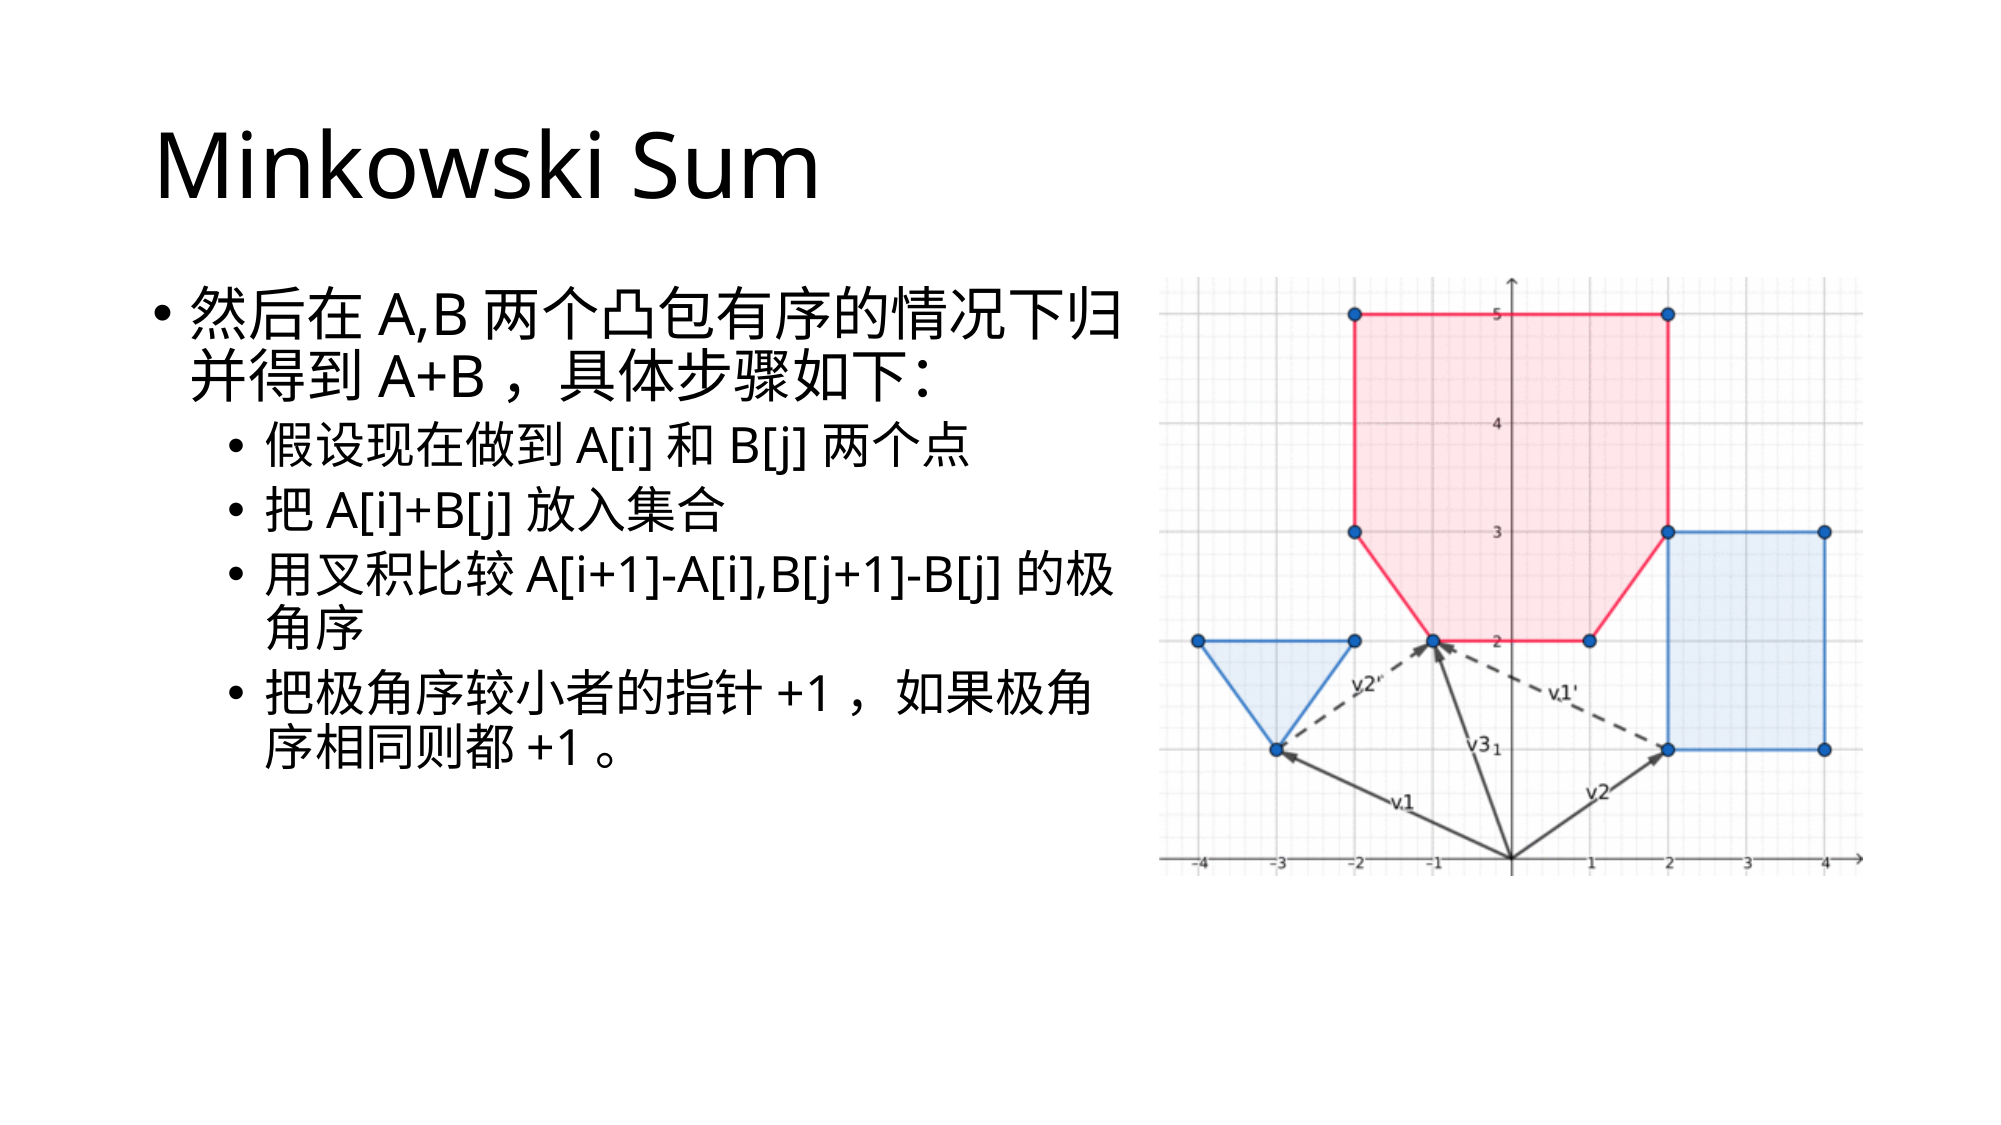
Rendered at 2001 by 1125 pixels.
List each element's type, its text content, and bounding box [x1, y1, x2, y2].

title Minkowski Sum [137, 59, 1863, 278]
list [1159, 277, 1863, 876]
text_box 然后在A,B两个凸包有序的情况下归并得到A+B，具体步骤如下： 假设现在做到A[i]和B[j]两个点 把A[i]+B[j]放入集合 用叉积比较A[i+1]-A[i],B[j+1]-B[j]的极角序 把极角序较小者的指针+1，如果极角序相同则都+1。 [137, 277, 1152, 992]
